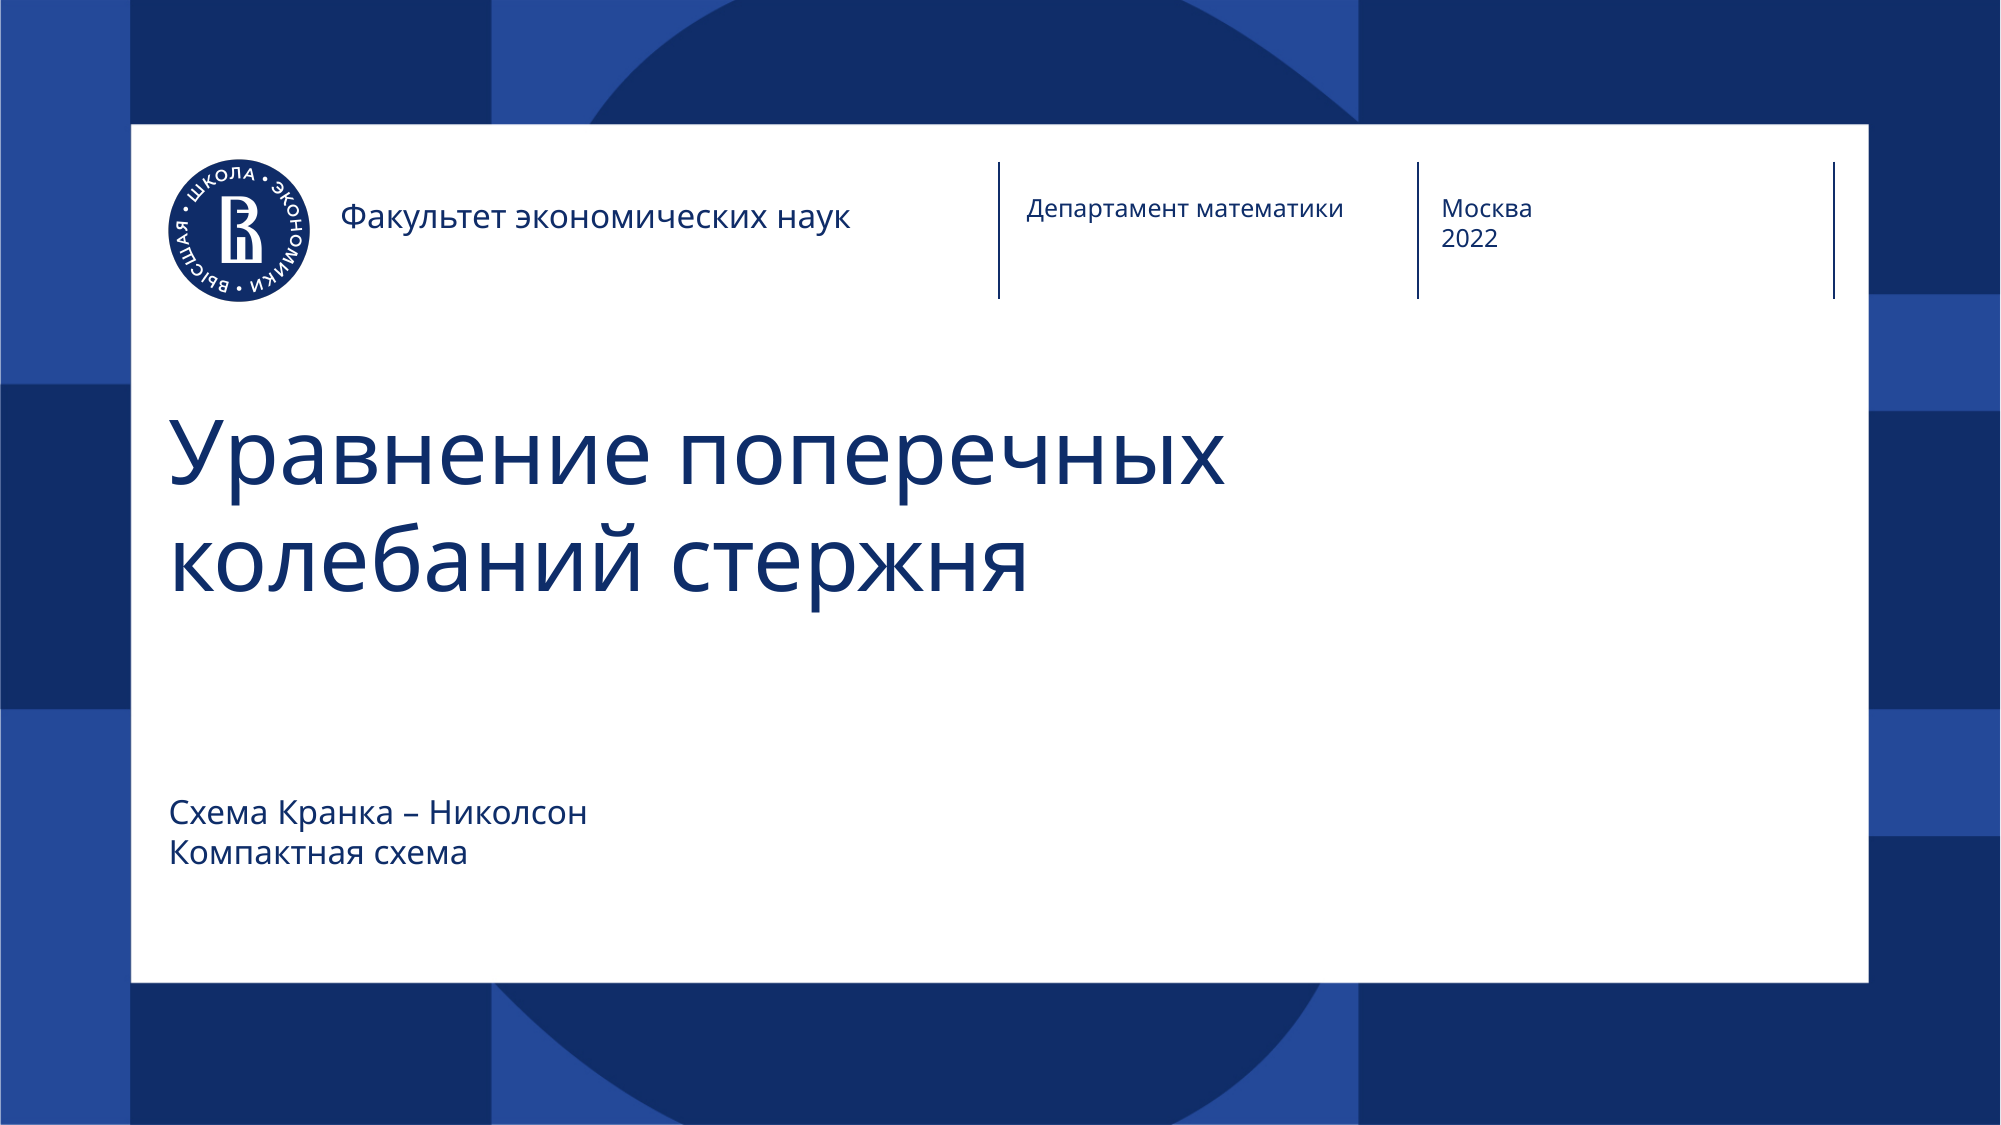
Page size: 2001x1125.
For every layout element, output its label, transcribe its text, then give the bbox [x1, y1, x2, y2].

list Факультет экономических наук [340, 194, 972, 267]
list Схема Кранка – Николсон Компактная схема [168, 791, 1420, 899]
list Москва 2022 [1441, 192, 1806, 269]
picture [0, 0, 2001, 1125]
title Уравнение поперечных колебаний стержня [168, 394, 1421, 719]
list Департамент математики [1026, 192, 1401, 269]
